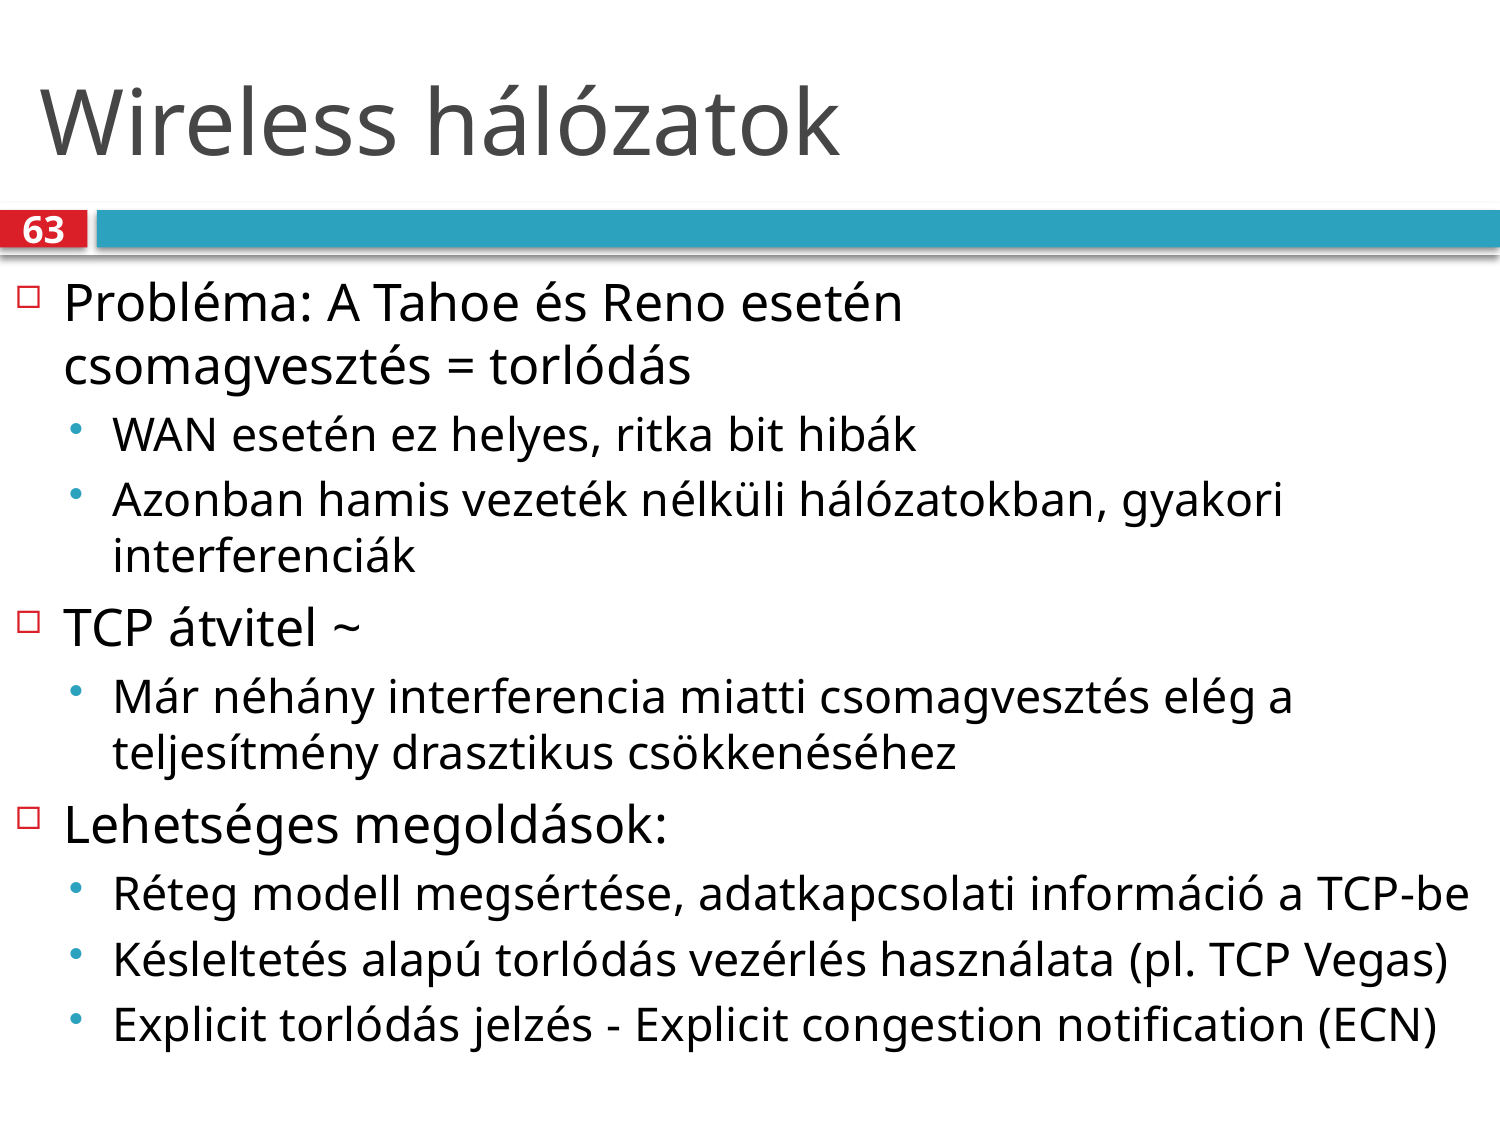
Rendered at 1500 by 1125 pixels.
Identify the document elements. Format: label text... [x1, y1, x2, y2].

slide_number 63 [0, 206, 88, 257]
title Wireless hálózatok [24, 37, 1475, 200]
